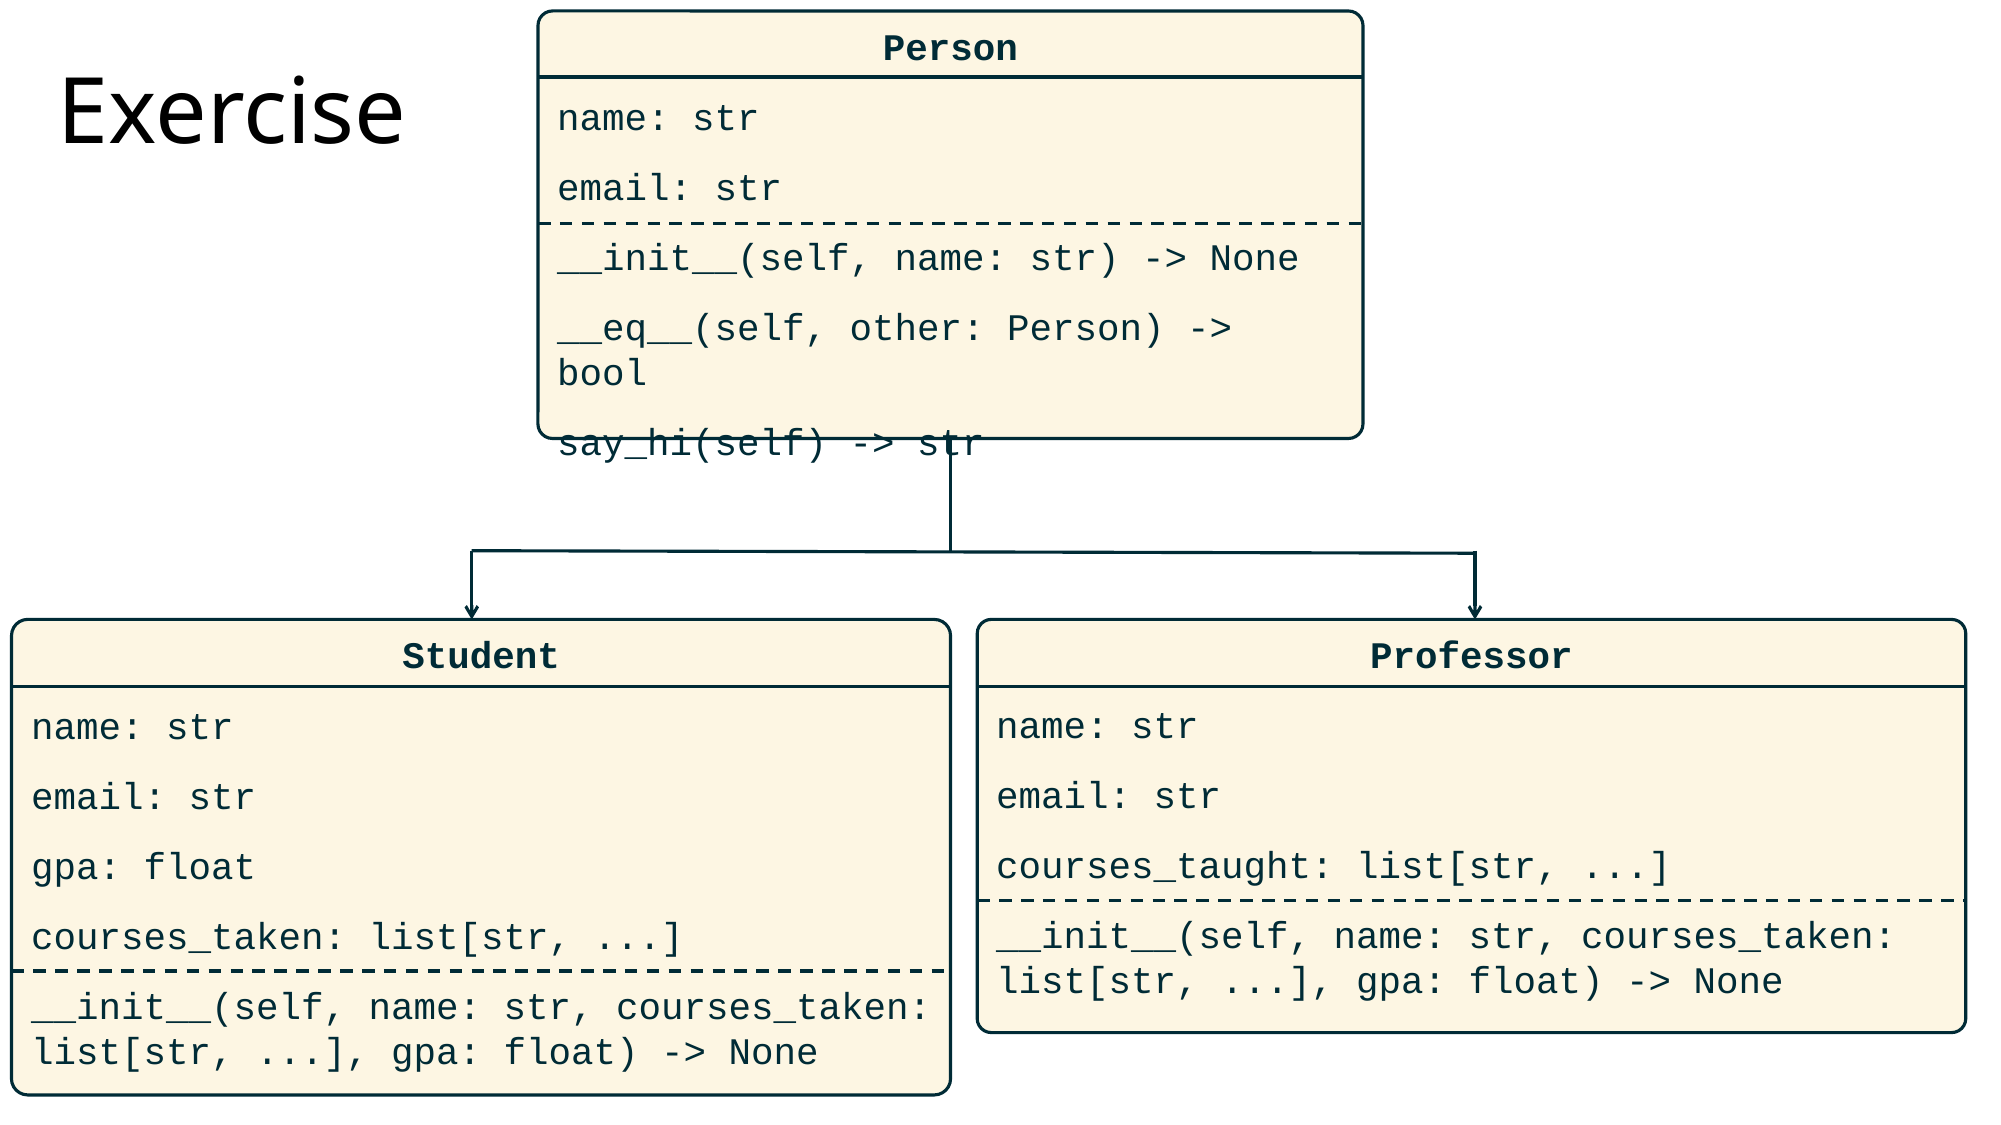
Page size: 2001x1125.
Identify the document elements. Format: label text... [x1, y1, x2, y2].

text_box Student name: str email: str gpa: float courses_taken: list[str, ...] __init__(self, name: str, courses_taken: list[str, ...], gpa: float) -> None [9, 617, 953, 1097]
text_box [471, 550, 1476, 554]
title Exercise [42, 5, 1768, 223]
text_box Professor name: str email: str courses_taught: list[str, ...] __init__(self, name: str, courses_taken: list[str, ...], gpa: float) -> None [975, 617, 1968, 1035]
text_box Person name: str email: str __init__(self, name: str) -> None __eq__(self, other: Person) -> bool say_hi(self) -> str [536, 9, 1365, 441]
